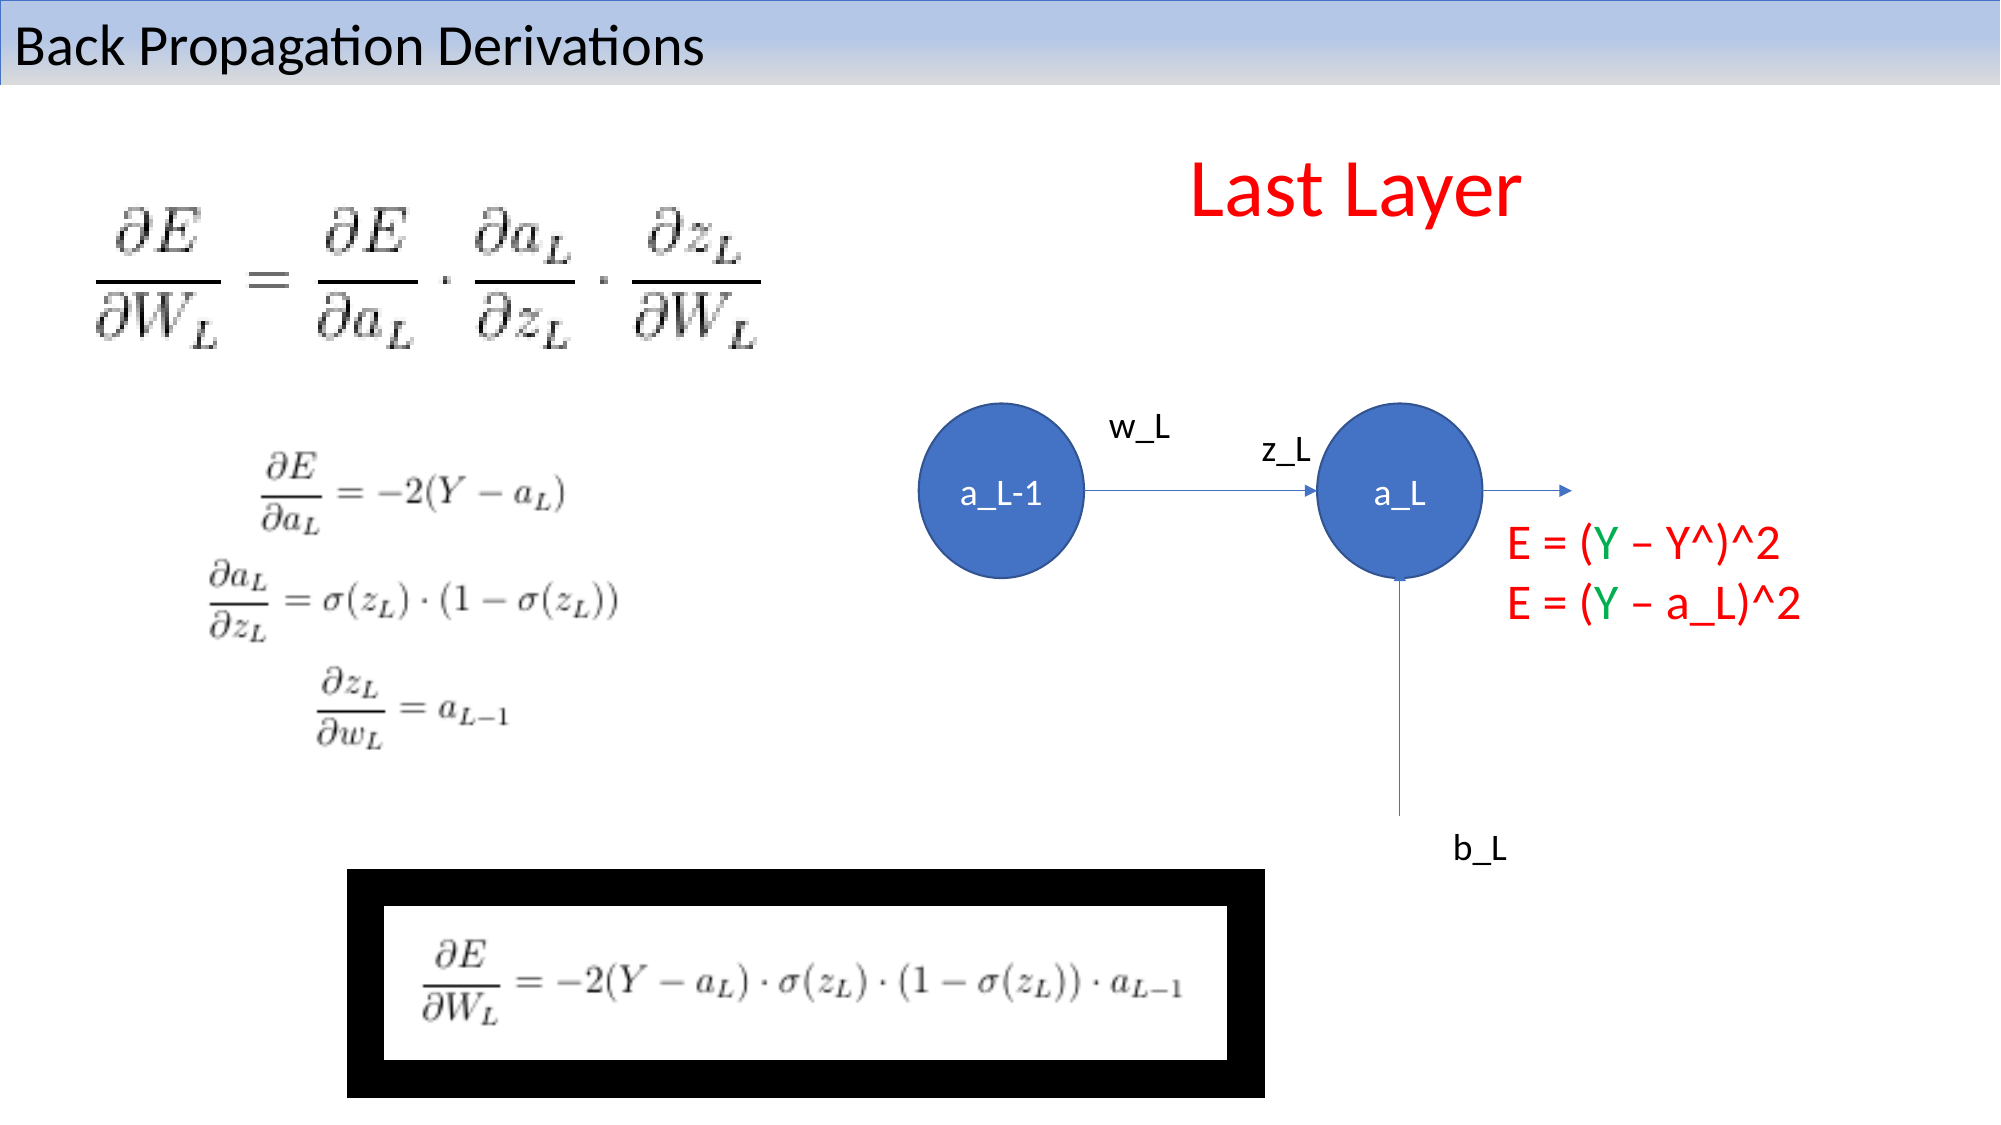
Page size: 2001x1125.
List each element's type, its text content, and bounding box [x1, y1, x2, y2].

text_box Last Layer [1174, 125, 1539, 241]
picture [384, 905, 1228, 1061]
text_box z_L [1246, 416, 1326, 477]
text_box a_L-1 [917, 402, 1086, 580]
text_box w_L [1094, 393, 1186, 453]
text_box a_L [1316, 402, 1484, 579]
picture [140, 428, 671, 772]
picture [0, 155, 886, 394]
text_box Back Propagation Derivations [0, 0, 2000, 85]
text_box E = (Y – Y^)^2 E = (Y – a_L)^2 [1492, 501, 1817, 697]
text_box b_L [1438, 815, 1523, 876]
